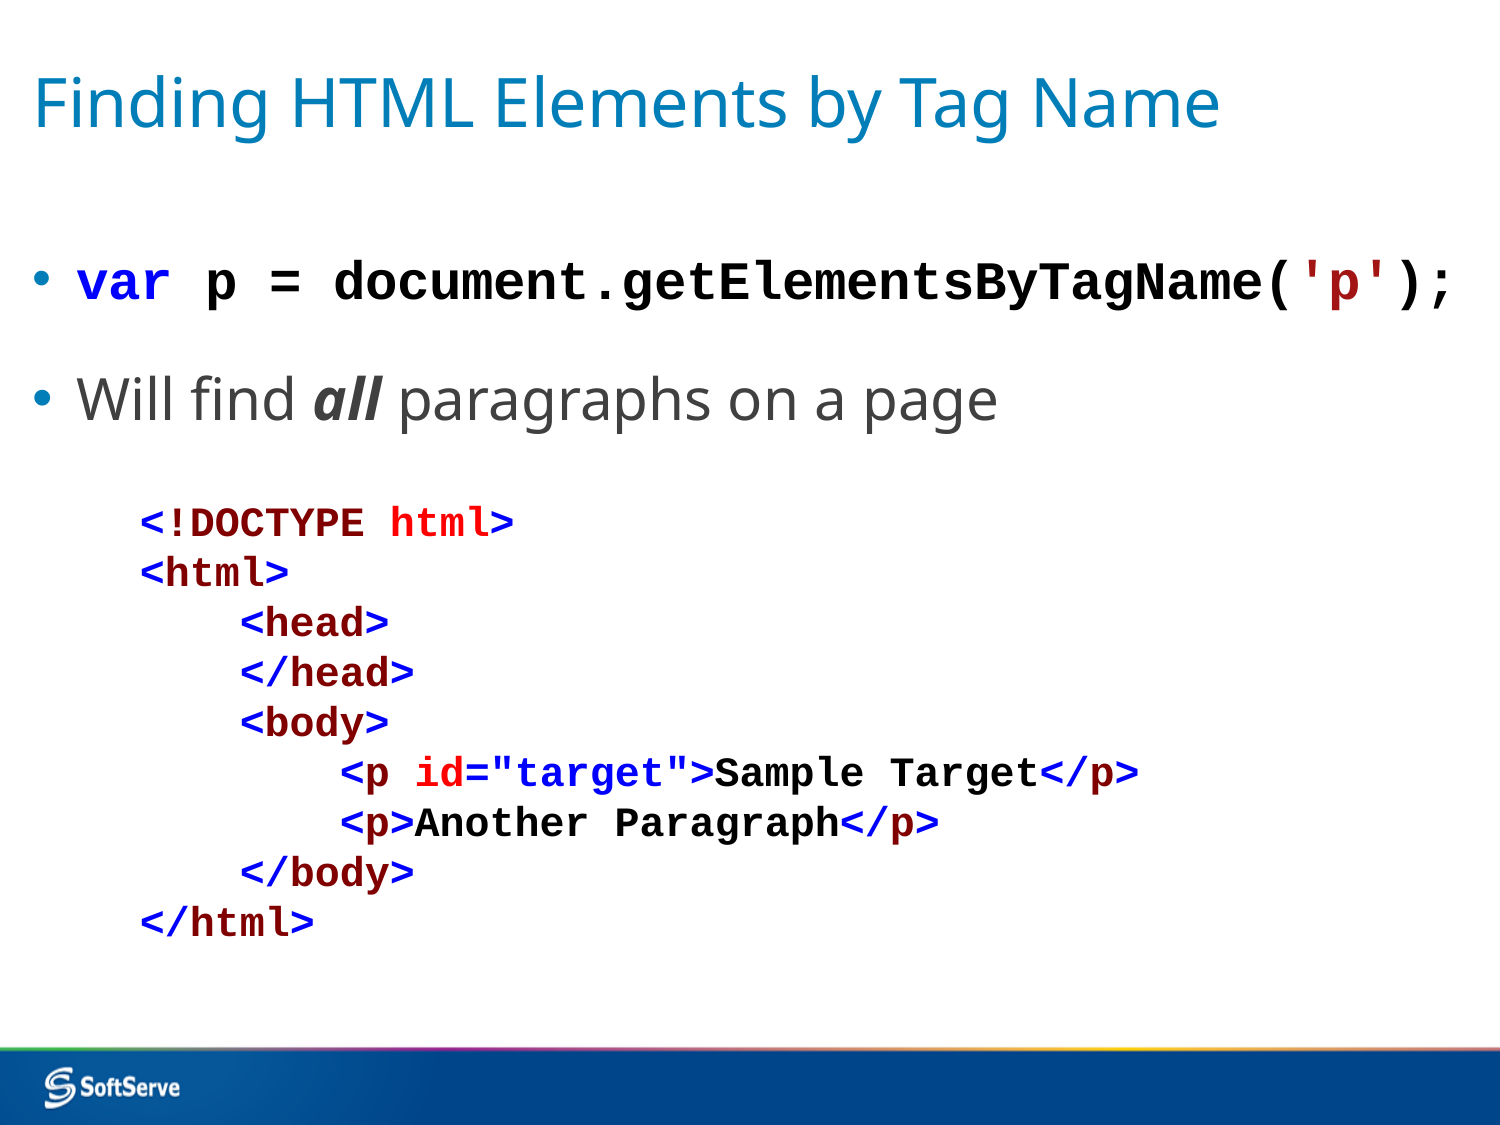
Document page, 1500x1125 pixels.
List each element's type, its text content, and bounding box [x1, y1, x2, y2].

list var p = document.getElementsByTagName('p'); Will find all paragraphs on a page [17, 237, 1483, 1020]
text_box <!DOCTYPE html> <html> <head> </head> <body> <p id="target">Sample Target</p> <p>Another Paragraph</p> </body> </html> [124, 487, 1212, 953]
picture [0, 0, 1500, 1125]
title Finding HTML Elements by Tag Name [17, 24, 1483, 175]
